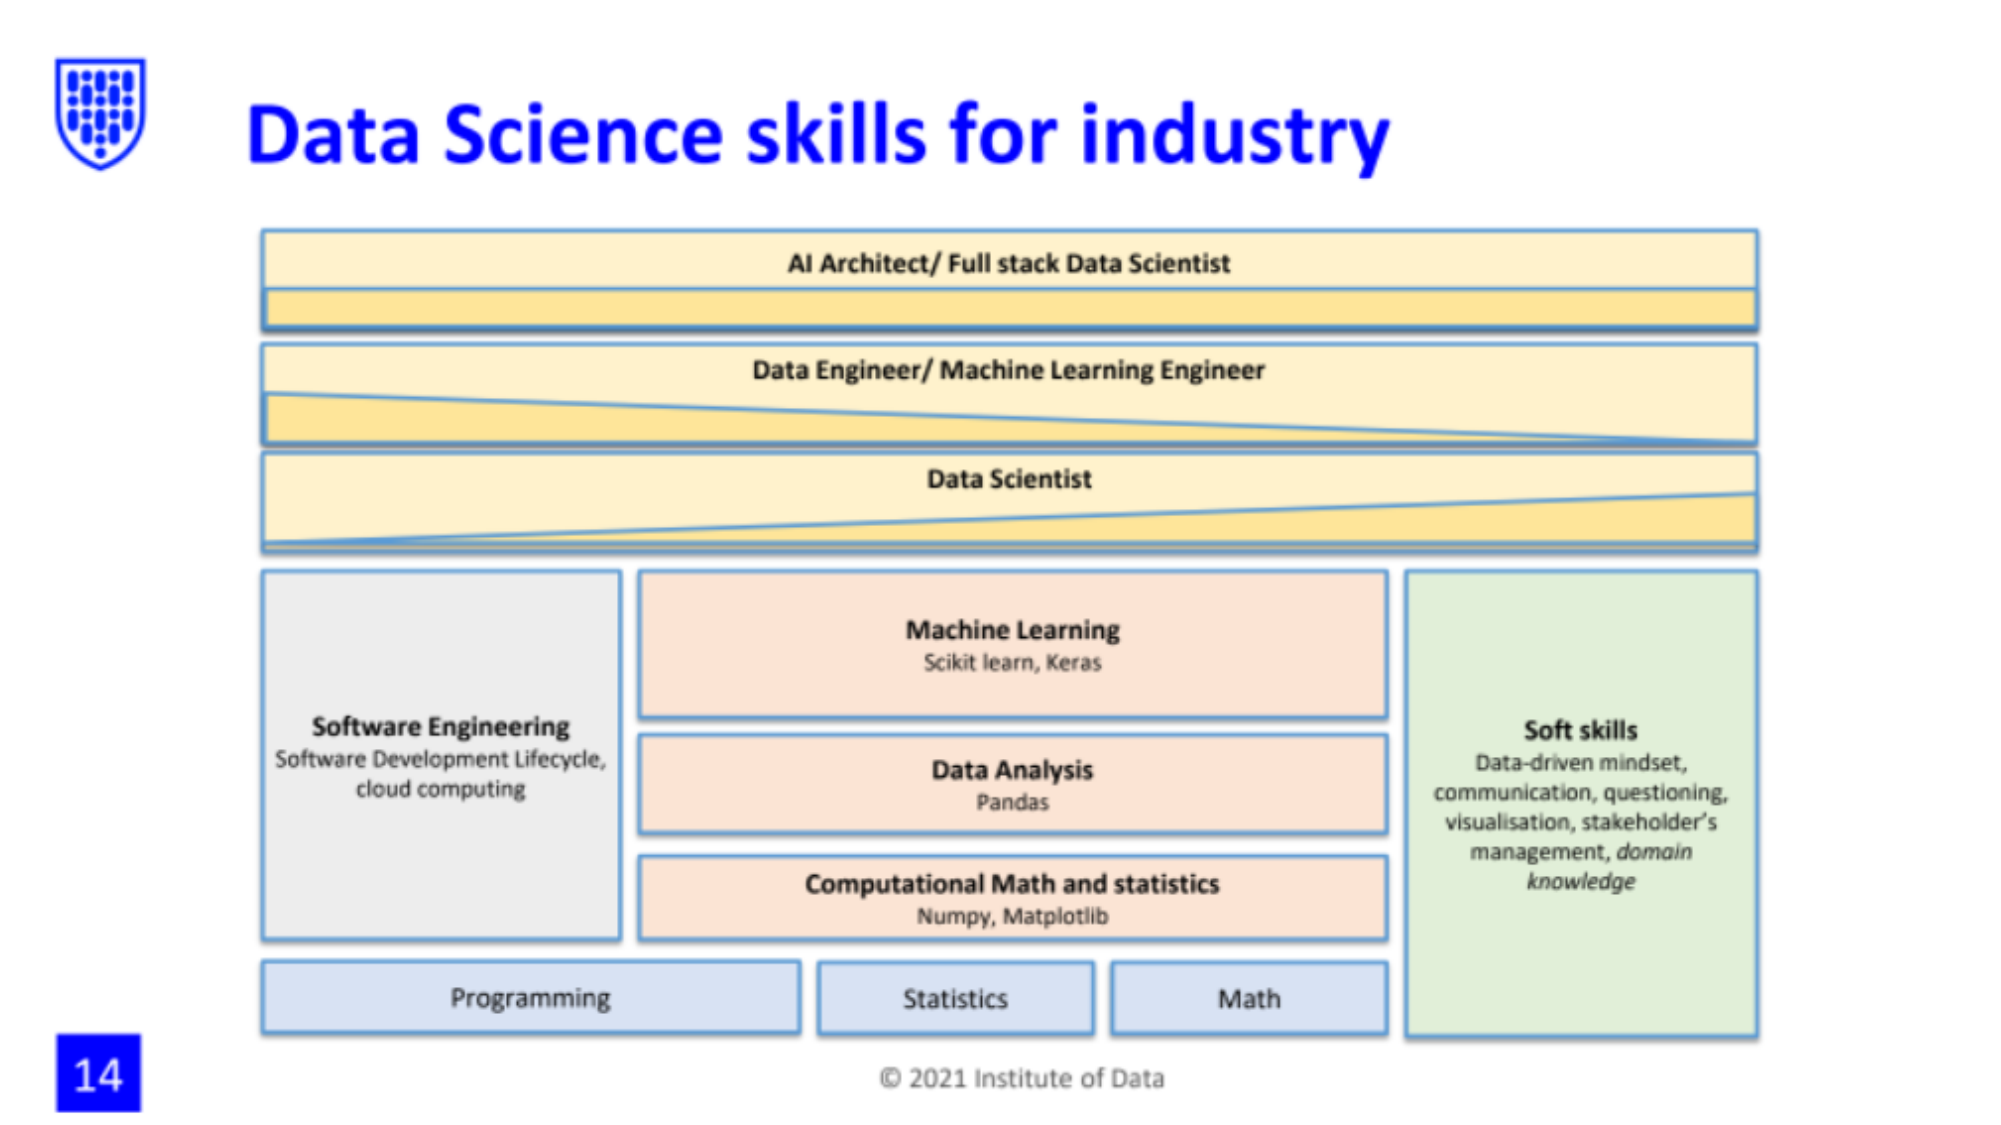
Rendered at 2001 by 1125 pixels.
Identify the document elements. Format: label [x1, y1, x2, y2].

picture [37, 45, 1808, 1119]
